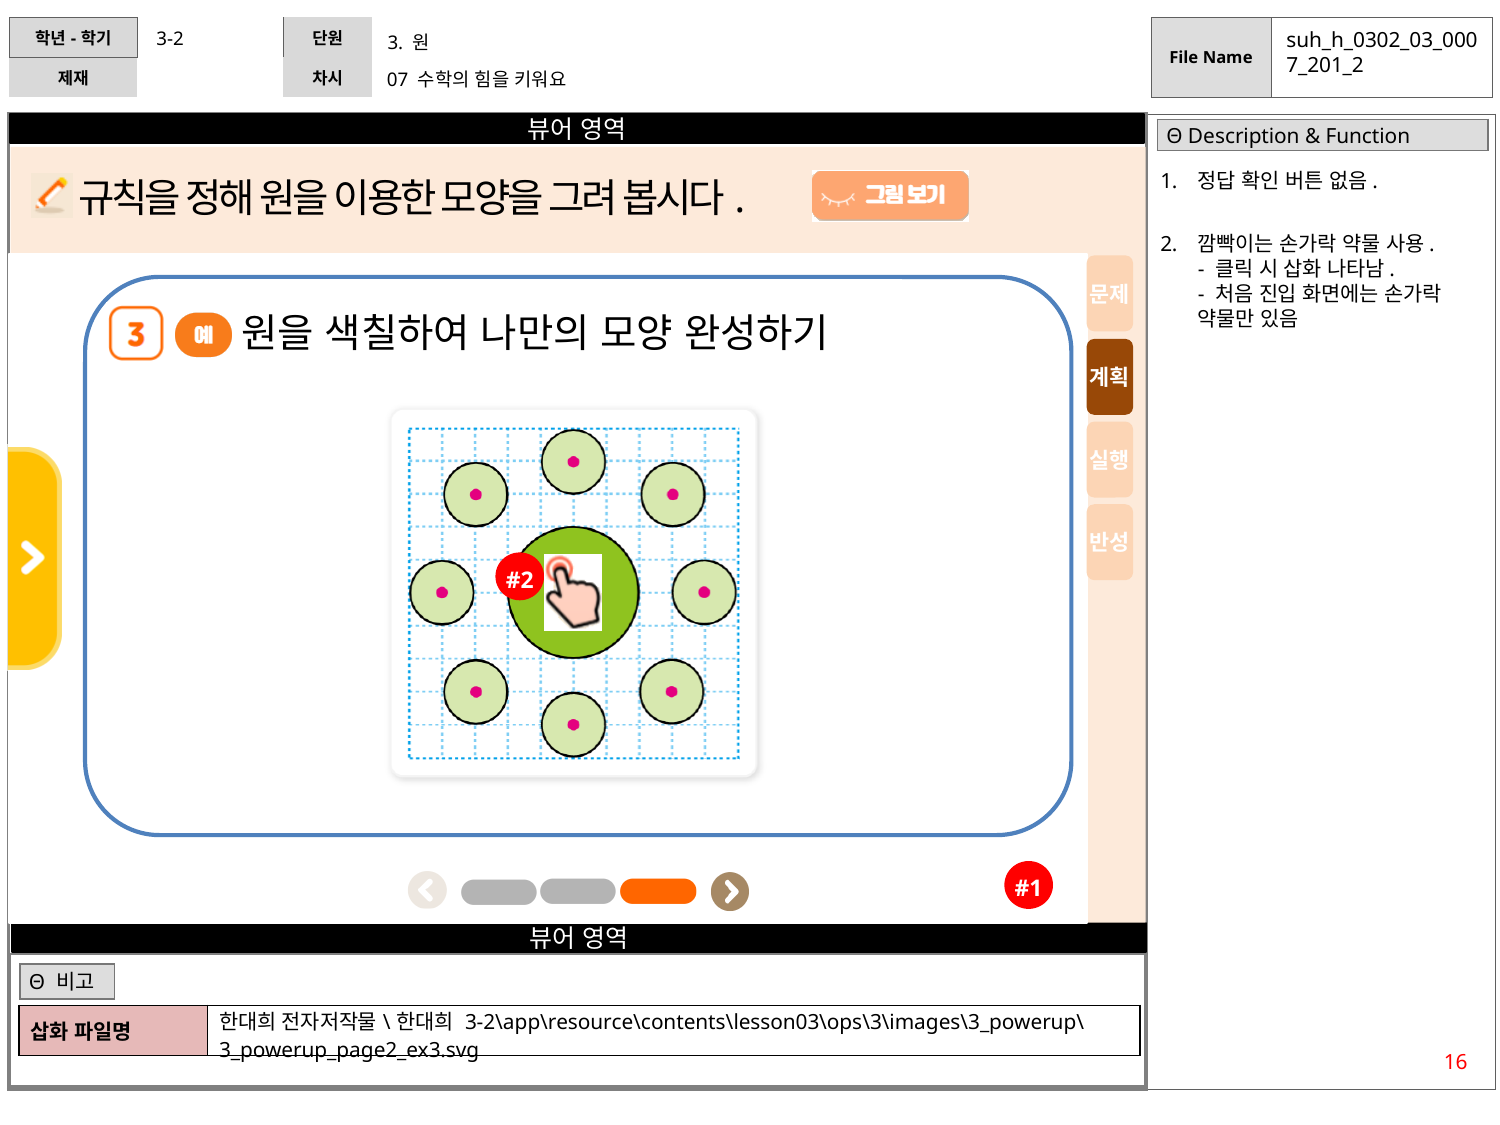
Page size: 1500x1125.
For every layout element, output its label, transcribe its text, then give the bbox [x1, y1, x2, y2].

text_box 원을 색칠하여 나만의 모양 완성하기 [225, 289, 1045, 375]
text_box [82, 274, 1074, 838]
text_box 정답 확인 버튼 없음. 깜빡이는 손가락 약물 사용. - 클릭 시 삽화 나타남. - 처음 진입 화면에는 손가락 약물만 있음 [1145, 160, 1500, 338]
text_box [1086, 255, 1134, 581]
picture [106, 302, 167, 363]
table_header 삽화 파일명 [20, 1006, 207, 1055]
table_header Θ Description & Function [1158, 120, 1487, 150]
text_box 07 수학의 힘을 키워요 [372, 60, 821, 96]
text_box 규칙을 정해 원을 이용한 모양을 그려 봅시다. [63, 165, 1145, 228]
text_box [9, 145, 1148, 925]
text_box 3. 원 [372, 23, 828, 48]
table_header 한대희 전자저작물\한대희 3-2\app\resource\contents\lesson03\ops\3\images\3_powerup\3_powerup_page2_ex3.svg [208, 1006, 1139, 1055]
picture [31, 173, 73, 218]
picture [383, 401, 769, 790]
picture [173, 310, 234, 359]
picture [7, 444, 65, 672]
picture [458, 876, 539, 907]
text_box [7, 252, 1089, 925]
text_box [406, 868, 750, 912]
text_box #1 [1002, 858, 1056, 912]
text_box 3-2 [141, 18, 284, 55]
picture [812, 170, 969, 222]
text_box suh_h_0302_03_0007_201_2 [1271, 18, 1500, 84]
